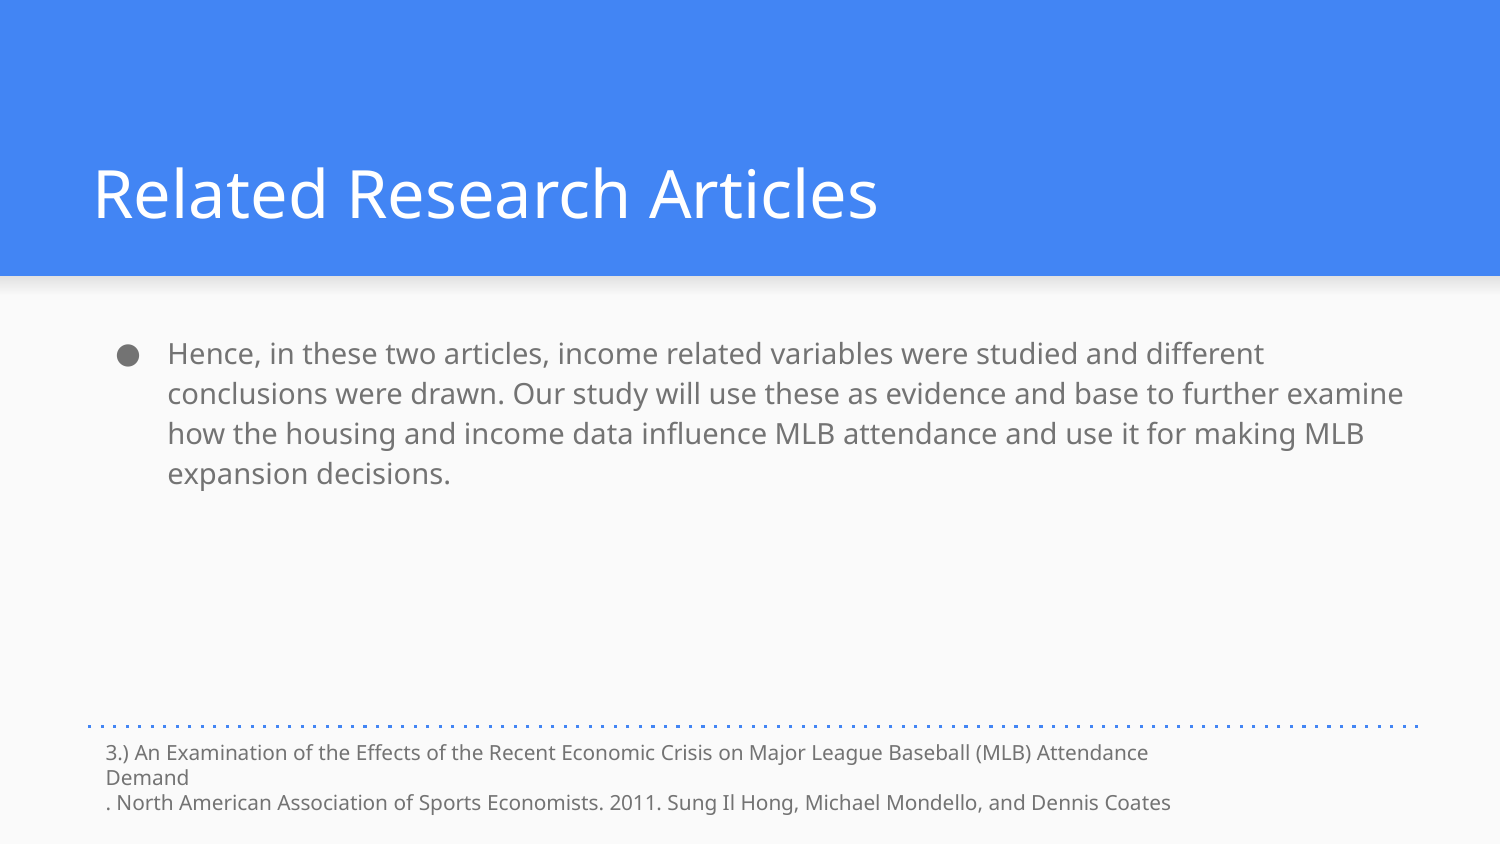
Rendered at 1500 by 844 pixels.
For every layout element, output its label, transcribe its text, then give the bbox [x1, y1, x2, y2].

list Hence, in these two articles, income related variables were studied and different conclusions were drawn. Our study will use these as evidence and base to further examine how the housing and income data influence MLB attendance and use it for making MLB expansion decisions. [77, 314, 1427, 554]
title Related Research Articles [77, 121, 1427, 248]
text_box 3.) An Examination of the Effects of the Recent Economic Crisis on Major League Baseball (MLB) Attendance Demand . North American Association of Sports Economists. 2011. Sung Il Hong, Michael Mondello, and Dennis Coates [90, 735, 1227, 830]
